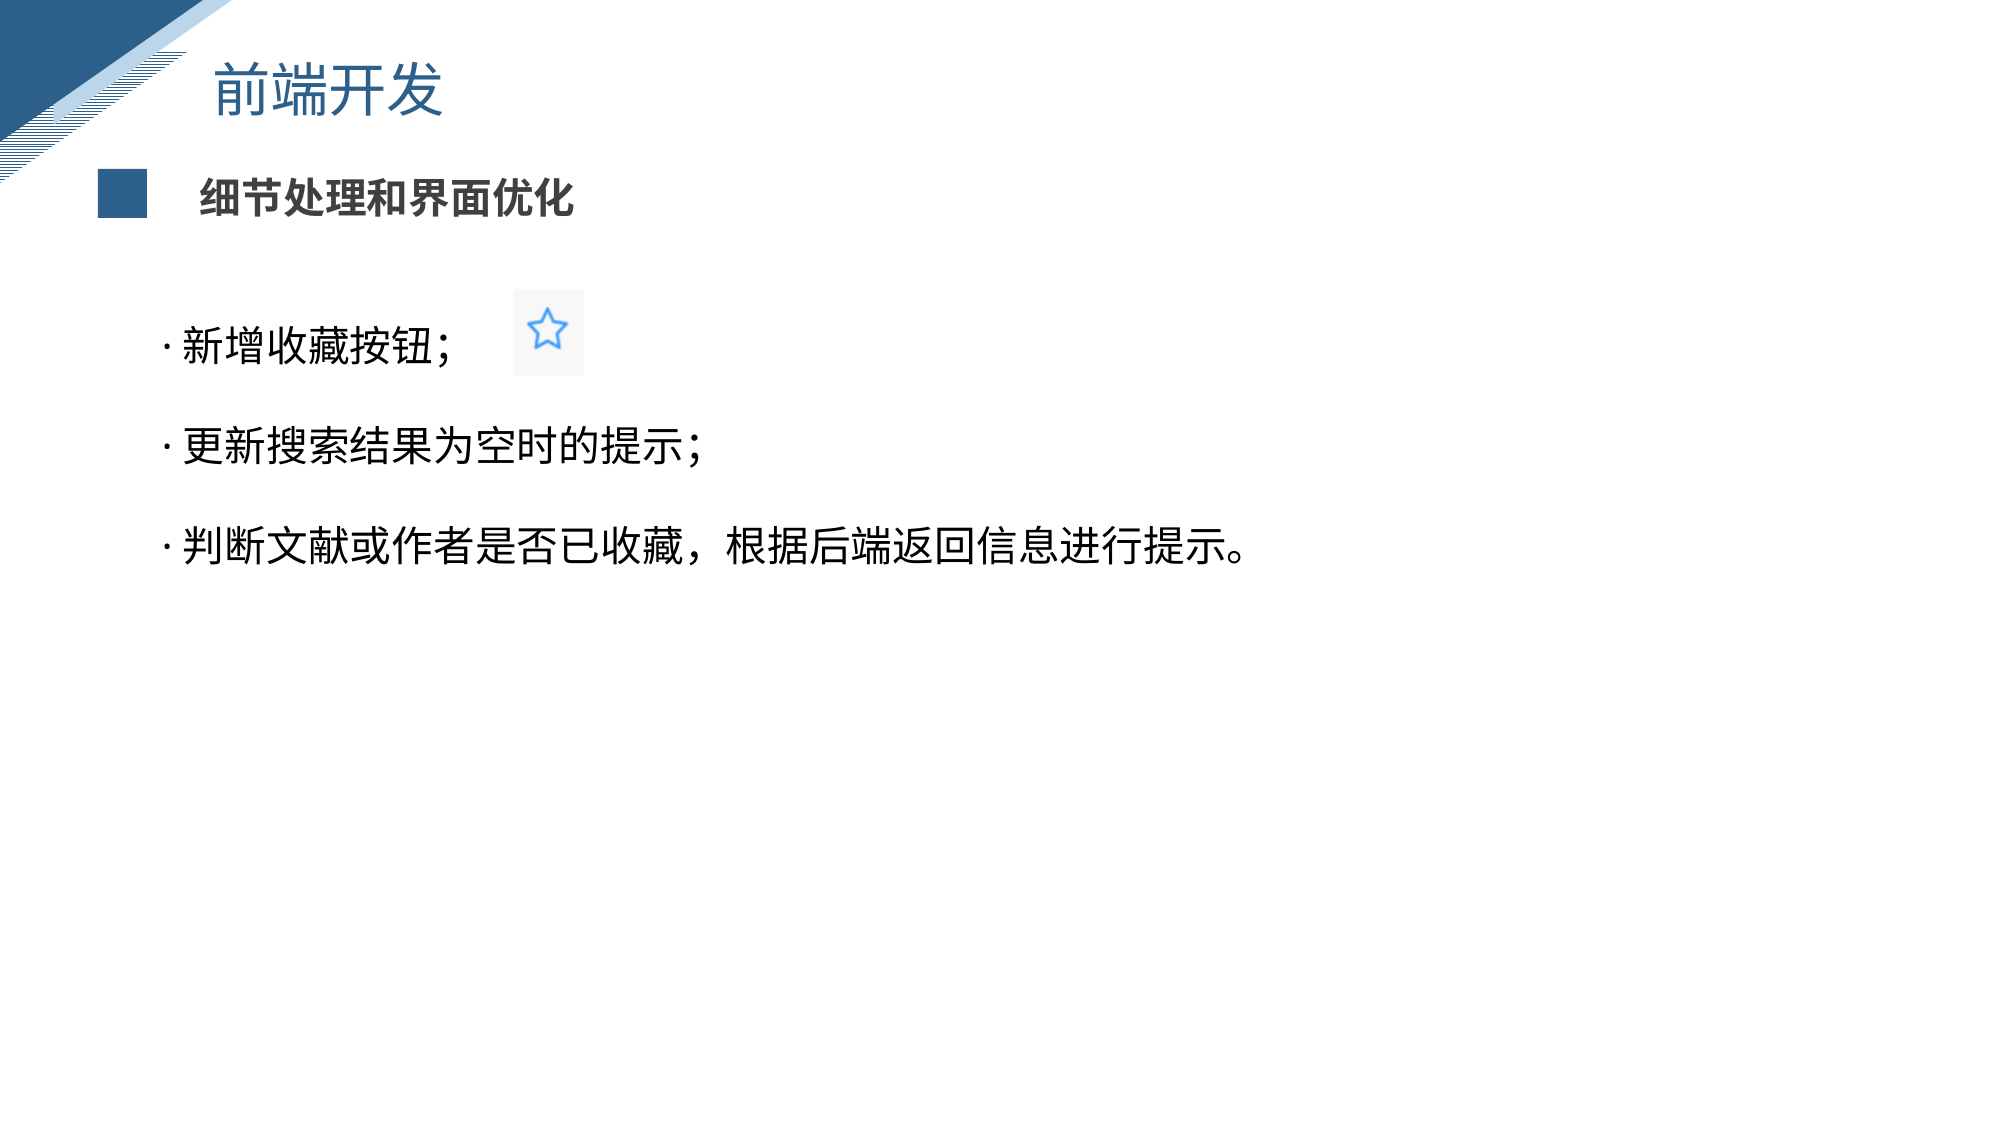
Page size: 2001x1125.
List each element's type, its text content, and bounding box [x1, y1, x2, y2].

text_box [97, 168, 148, 219]
text_box ·新增收藏按钮； ·更新搜索结果为空时的提示； ·判断文献或作者是否已收藏，根据后端返回信息进行提示。 [146, 261, 1829, 936]
text_box 前端开发 [197, 46, 755, 131]
picture [513, 289, 584, 376]
text_box 细节处理和界面优化 [185, 164, 912, 229]
